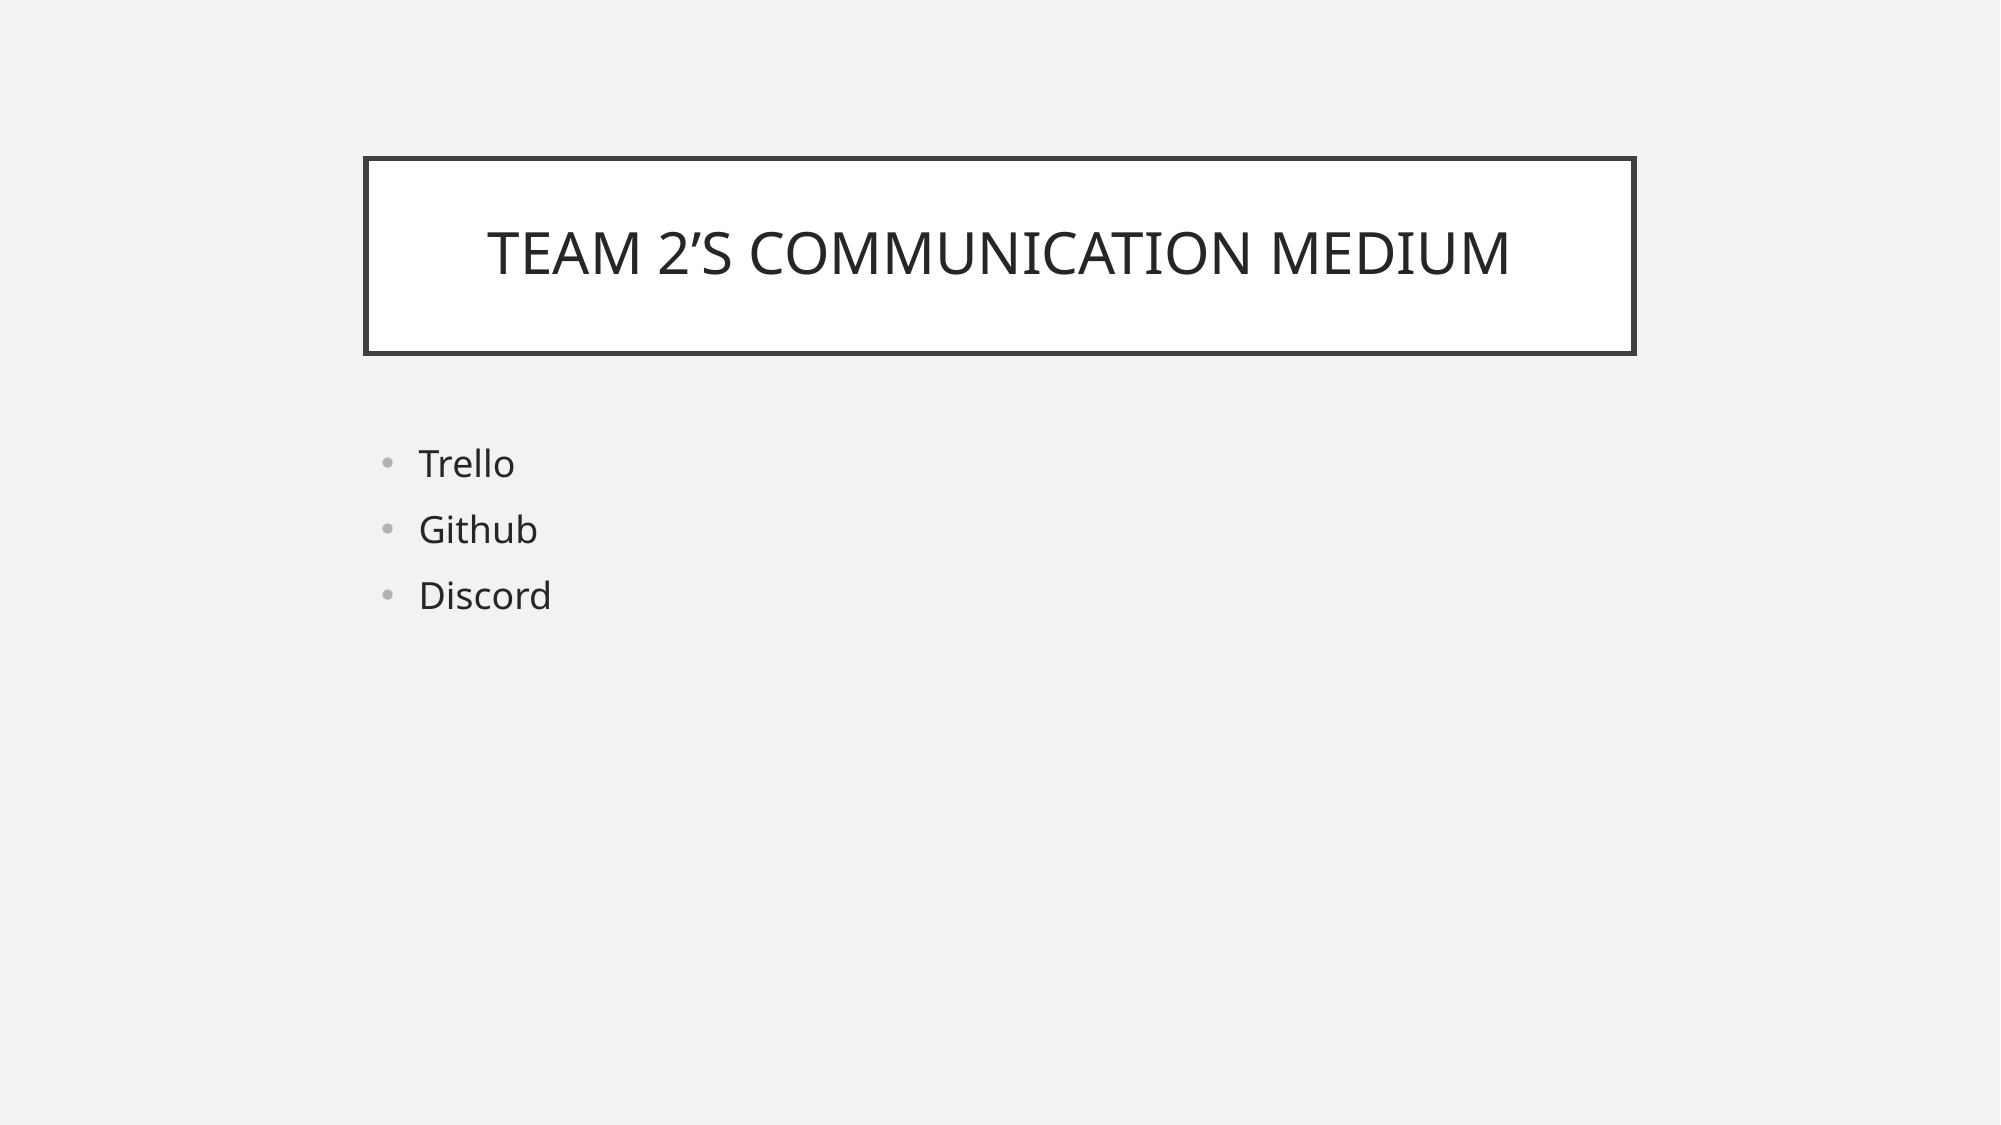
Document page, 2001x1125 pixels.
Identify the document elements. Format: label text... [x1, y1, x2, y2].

title TEAM 2’S COMMUNICATION MEDIUM [363, 156, 1637, 356]
list Trello Github Discord [366, 432, 1634, 942]
